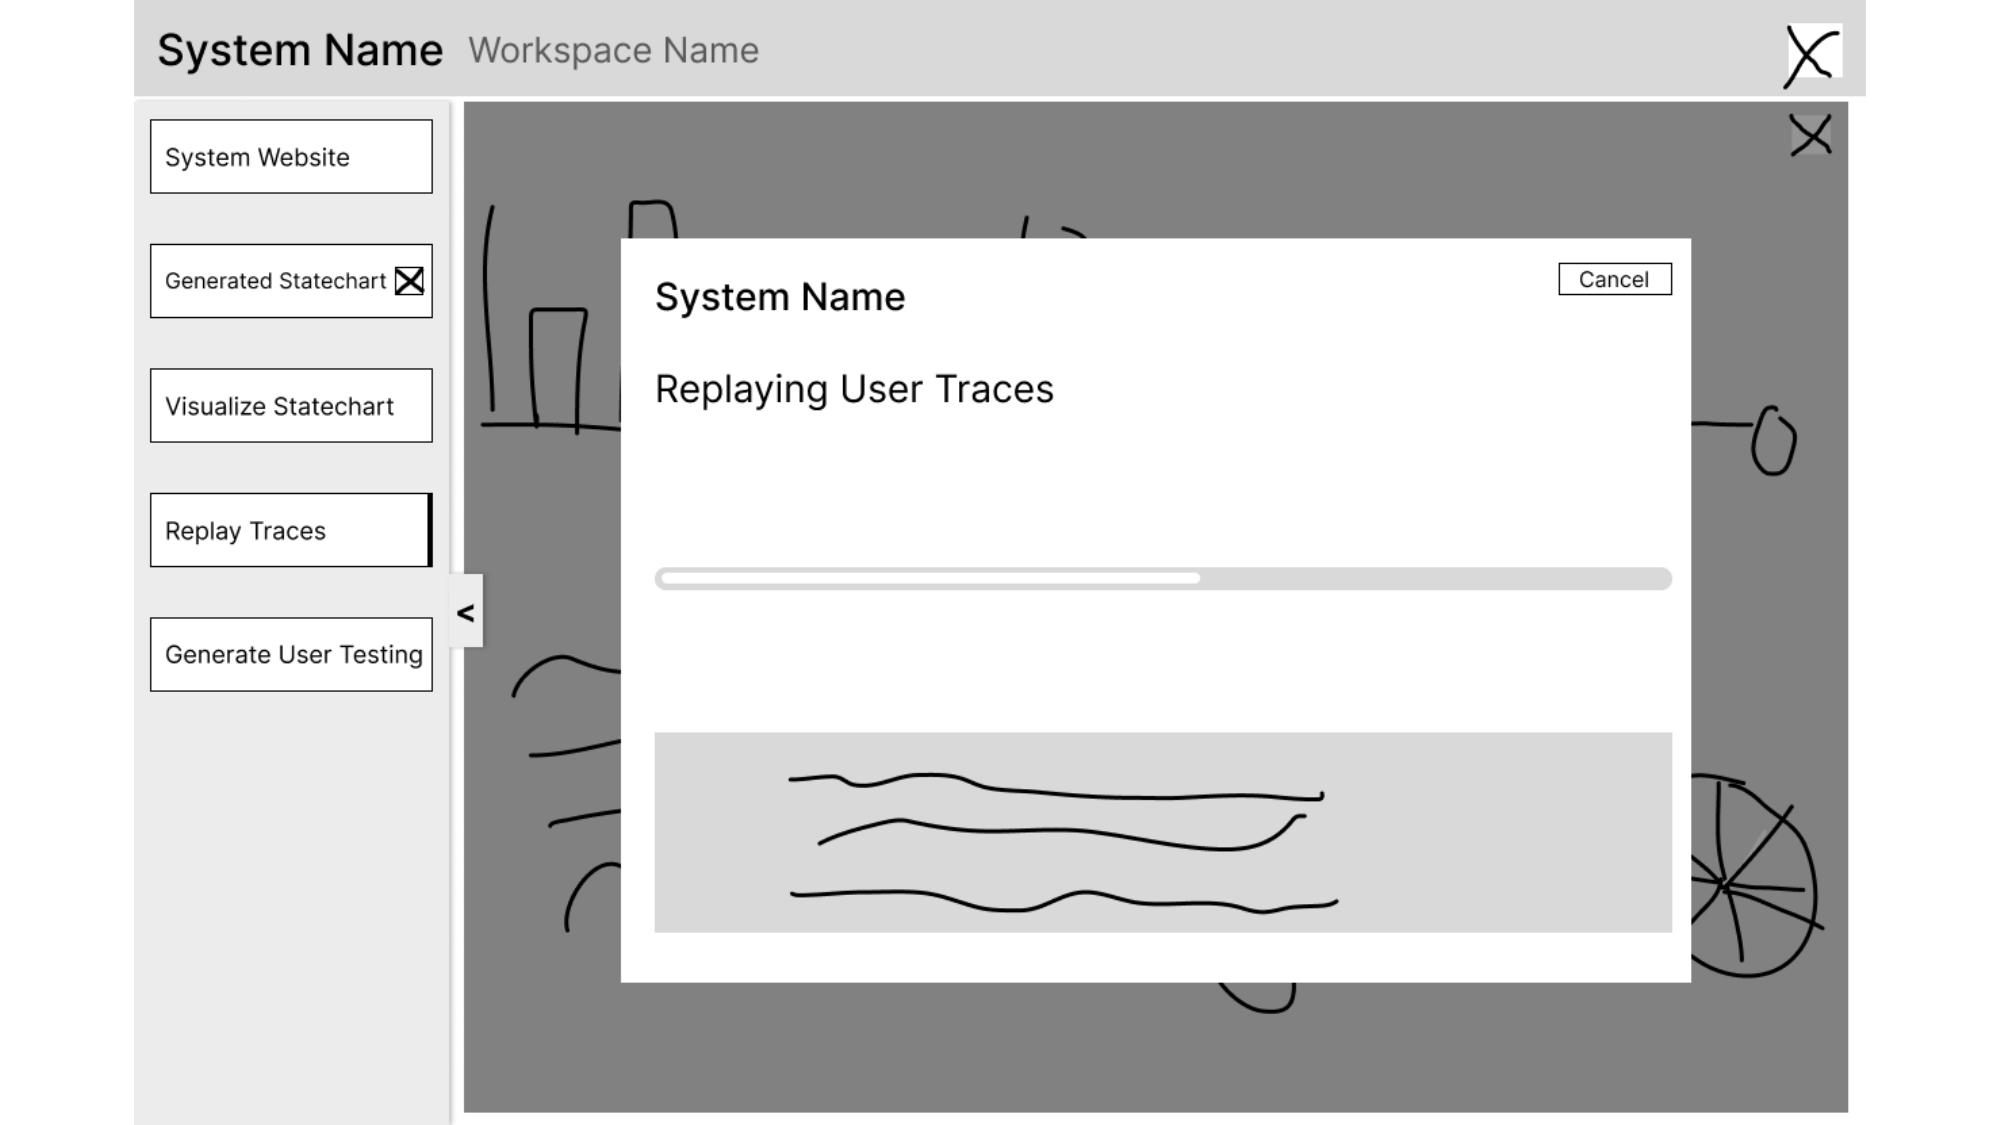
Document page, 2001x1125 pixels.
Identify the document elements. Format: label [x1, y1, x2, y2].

picture [134, 0, 1866, 1125]
